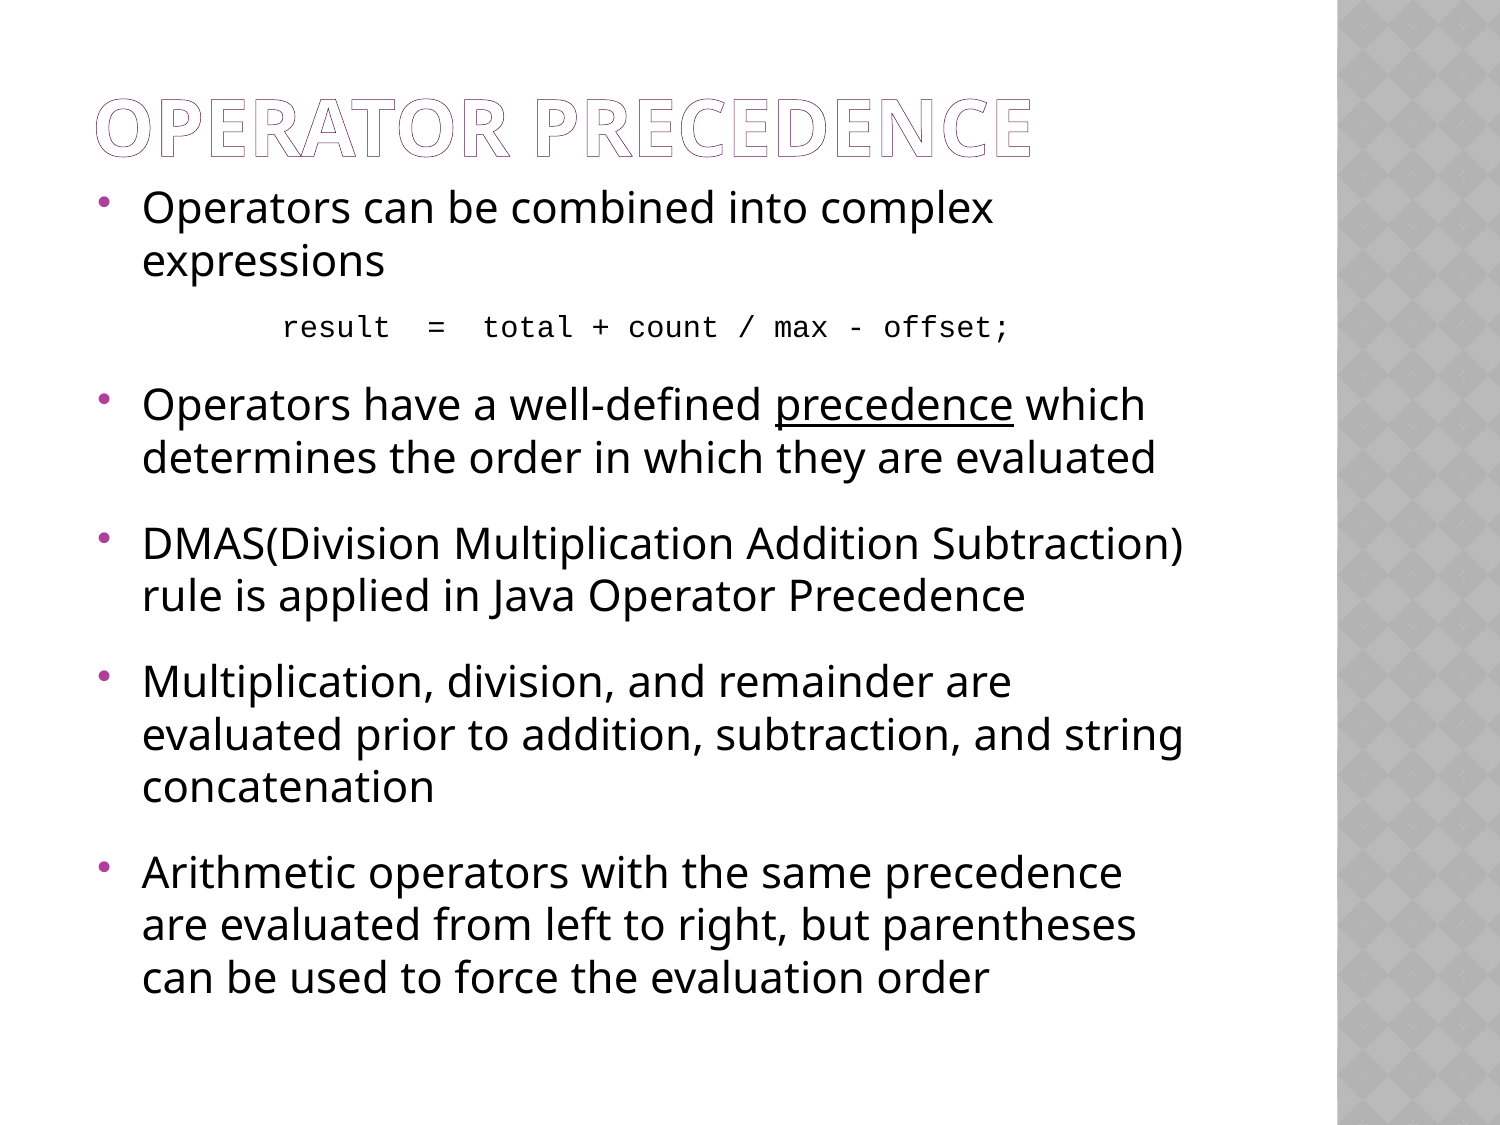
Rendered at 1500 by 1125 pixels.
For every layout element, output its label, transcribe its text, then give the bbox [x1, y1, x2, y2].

title Operator Precedence [84, 42, 1135, 172]
list Operators can be combined into complex expressions result = total + count / max - offset; Operators have a well-defined precedence which determines the order in which they are evaluated DMAS(Division Multiplication Addition Subtraction) rule is applied in Java Operator Precedence Multiplication, division, and remainder are evaluated prior to addition, subtraction, and string concatenation Arithmetic operators with the same precedence are evaluated from left to right, but parentheses can be used to force the evaluation order [84, 172, 1210, 1067]
